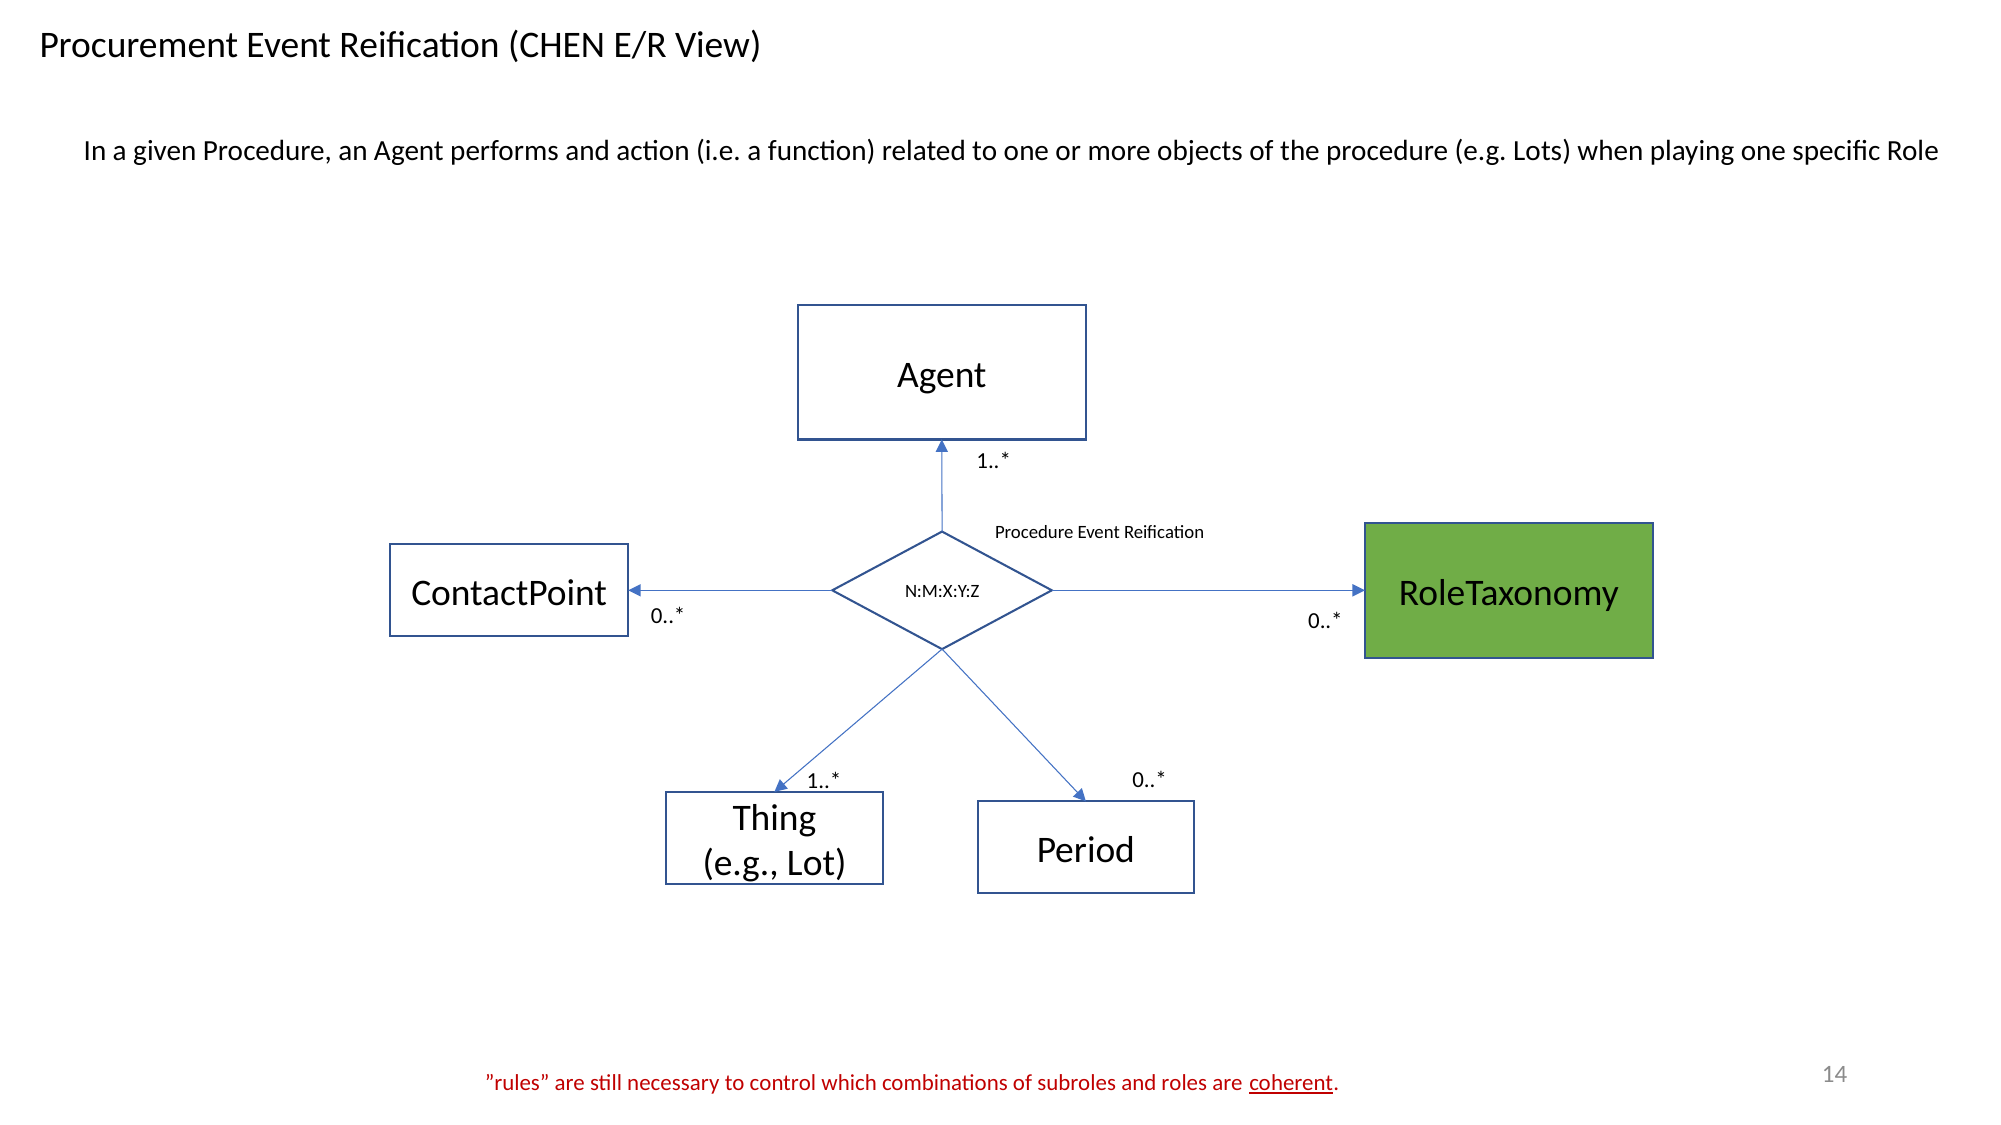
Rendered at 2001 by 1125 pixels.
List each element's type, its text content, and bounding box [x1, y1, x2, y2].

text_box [774, 649, 942, 792]
text_box ”rules” are still necessary to control which combinations of subroles and roles are coherent. [470, 1060, 1355, 1103]
text_box 1..* [961, 438, 1027, 481]
text_box Agent [797, 304, 1087, 441]
text_box 0..* [1293, 598, 1358, 641]
text_box N:M:X:Y:Z [830, 530, 1054, 649]
text_box 0..* [1117, 757, 1183, 800]
text_box 1..* [791, 792, 857, 801]
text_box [942, 649, 1086, 802]
text_box Period [977, 800, 1195, 894]
slide_number 14 [1412, 1042, 1863, 1103]
text_box Procedure Event Reification [980, 512, 1220, 551]
text_box 0..* [636, 593, 701, 636]
text_box Thing (e.g., Lot) [665, 791, 884, 885]
text_box RoleTaxonomy [1364, 522, 1654, 659]
text_box In a given Procedure, an Agent performs and action (i.e. a function) related to one or more objects of the procedure (e.g. Lots) when playing one specific Role [68, 123, 1956, 174]
text_box ContactPoint [389, 543, 629, 637]
text_box Procurement Event Reification (CHEN E/R View) [24, 13, 777, 73]
